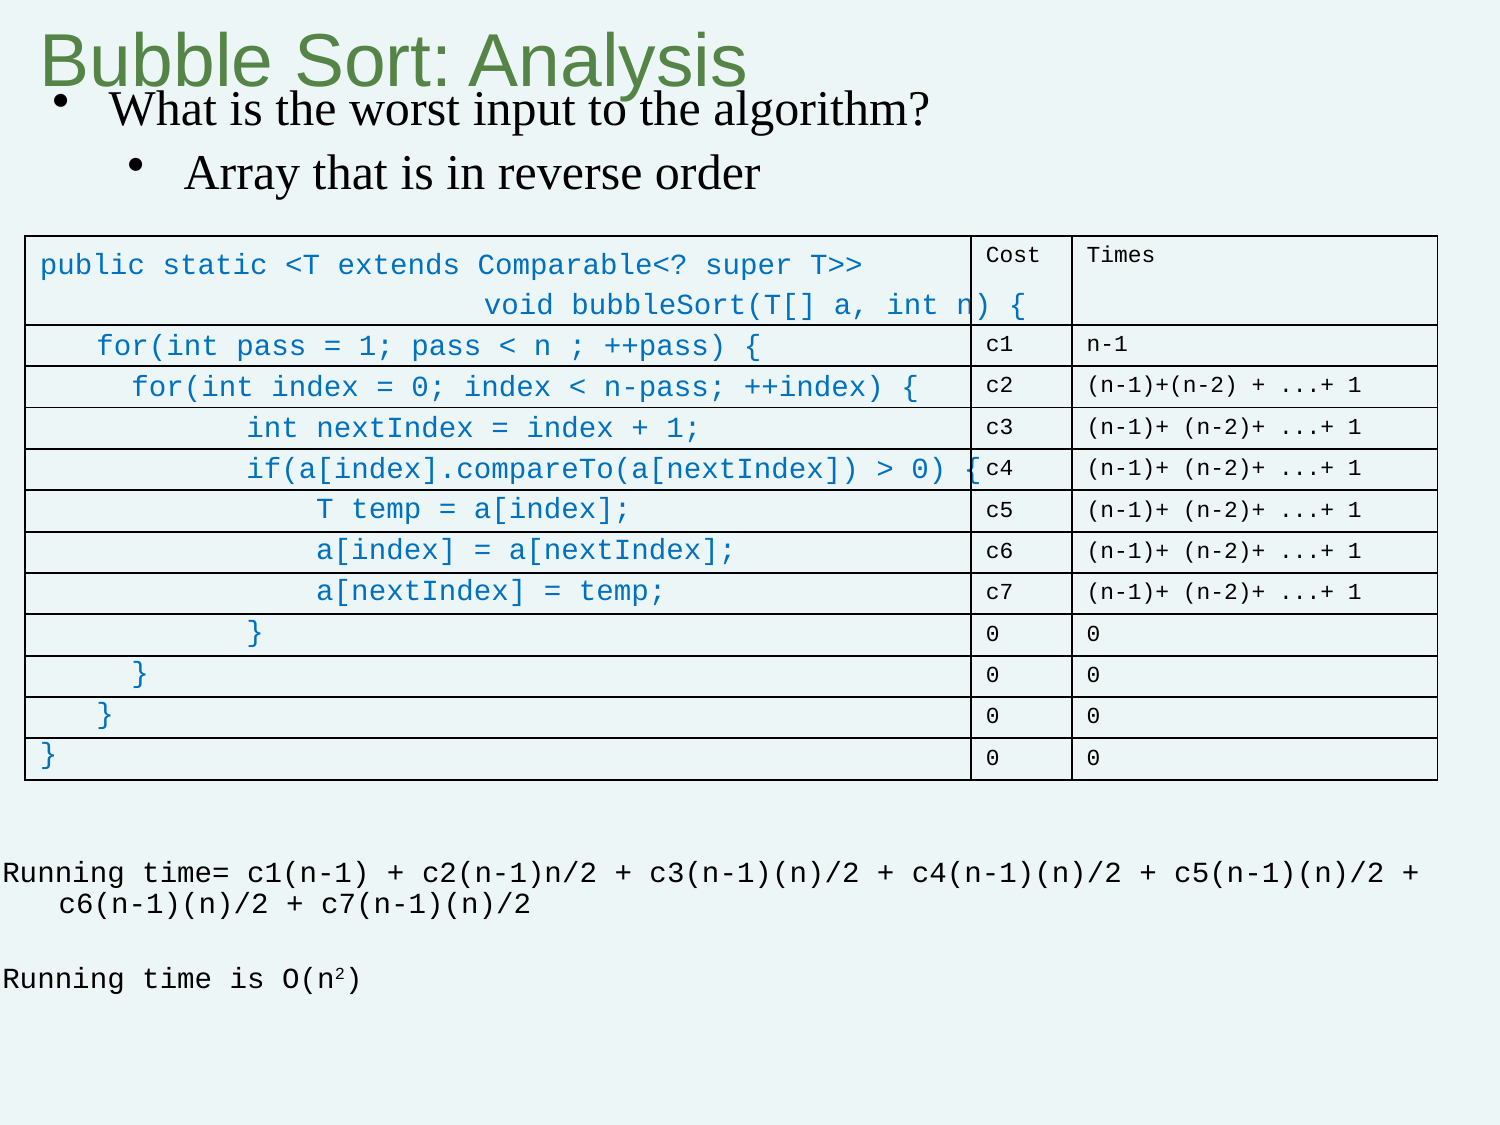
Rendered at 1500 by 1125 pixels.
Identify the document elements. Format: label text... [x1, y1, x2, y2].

table_cell c2 [972, 367, 1071, 407]
table_cell 0 [1073, 698, 1437, 737]
table_cell [26, 615, 970, 655]
table_cell 0 [1073, 739, 1437, 779]
table_cell c6 [972, 533, 1071, 572]
table_cell c1 [972, 326, 1071, 365]
table_cell (n-1)+ (n-2)+ ...+ 1 [1073, 491, 1437, 531]
table_cell n-1 [1073, 326, 1437, 365]
table_cell (n-1)+ (n-2)+ ...+ 1 [1073, 408, 1437, 448]
table_cell 0 [972, 698, 1071, 737]
table_cell [26, 657, 970, 696]
table_cell [26, 367, 970, 407]
table_cell 0 [972, 739, 1071, 779]
table_cell [26, 326, 970, 365]
table_cell c5 [972, 491, 1071, 531]
table_cell [26, 698, 970, 737]
table_cell (n-1)+ (n-2)+ ...+ 1 [1073, 450, 1437, 489]
table_cell c4 [972, 450, 1071, 489]
table_cell [26, 491, 970, 531]
table_header Cost [972, 237, 1071, 324]
table_cell [26, 739, 970, 779]
table_cell (n-1)+(n-2) + ...+ 1 [1073, 367, 1437, 407]
table_cell (n-1)+ (n-2)+ ...+ 1 [1073, 533, 1437, 572]
table_cell [26, 450, 970, 489]
table_cell c7 [972, 574, 1071, 613]
table_cell [26, 533, 970, 572]
text_box Running time= c1(n-1) + c2(n-1)n/2 + c3(n-1)(n)/2 + c4(n-1)(n)/2 + c5(n-1)(n)/2 + c6(n-1)(n)/2 + c7(n-1)(n)/2 Running time is O(n2) [0, 849, 1500, 1075]
table_cell (n-1)+ (n-2)+ ...+ 1 [1073, 574, 1437, 613]
table_cell 0 [972, 657, 1071, 696]
text_box What is the worst input to the algorithm? Array that is in reverse order [37, 74, 1313, 213]
table_cell 0 [1073, 615, 1437, 655]
table_cell [26, 408, 970, 448]
title Bubble Sort: Analysis [24, 0, 1500, 151]
table_cell 0 [1073, 657, 1437, 696]
table_header [26, 237, 970, 324]
table_cell [26, 574, 970, 613]
table_header Times [1073, 237, 1437, 324]
list public static <T extends Comparable<? super T>> void bubbleSort(T[] a, int n) { for(int pass = 1; pass < n ; ++pass) { for(int index = 0; index < n-pass; ++index) { int nextIndex = index + 1; if(a[index].compareTo(a[nextIndex]) > 0) { T temp = a[index]; a[index] = a[nextIndex]; a[nextIndex] = temp; } } } } [24, 237, 1500, 849]
table_cell 0 [972, 615, 1071, 655]
table_cell c3 [972, 408, 1071, 448]
